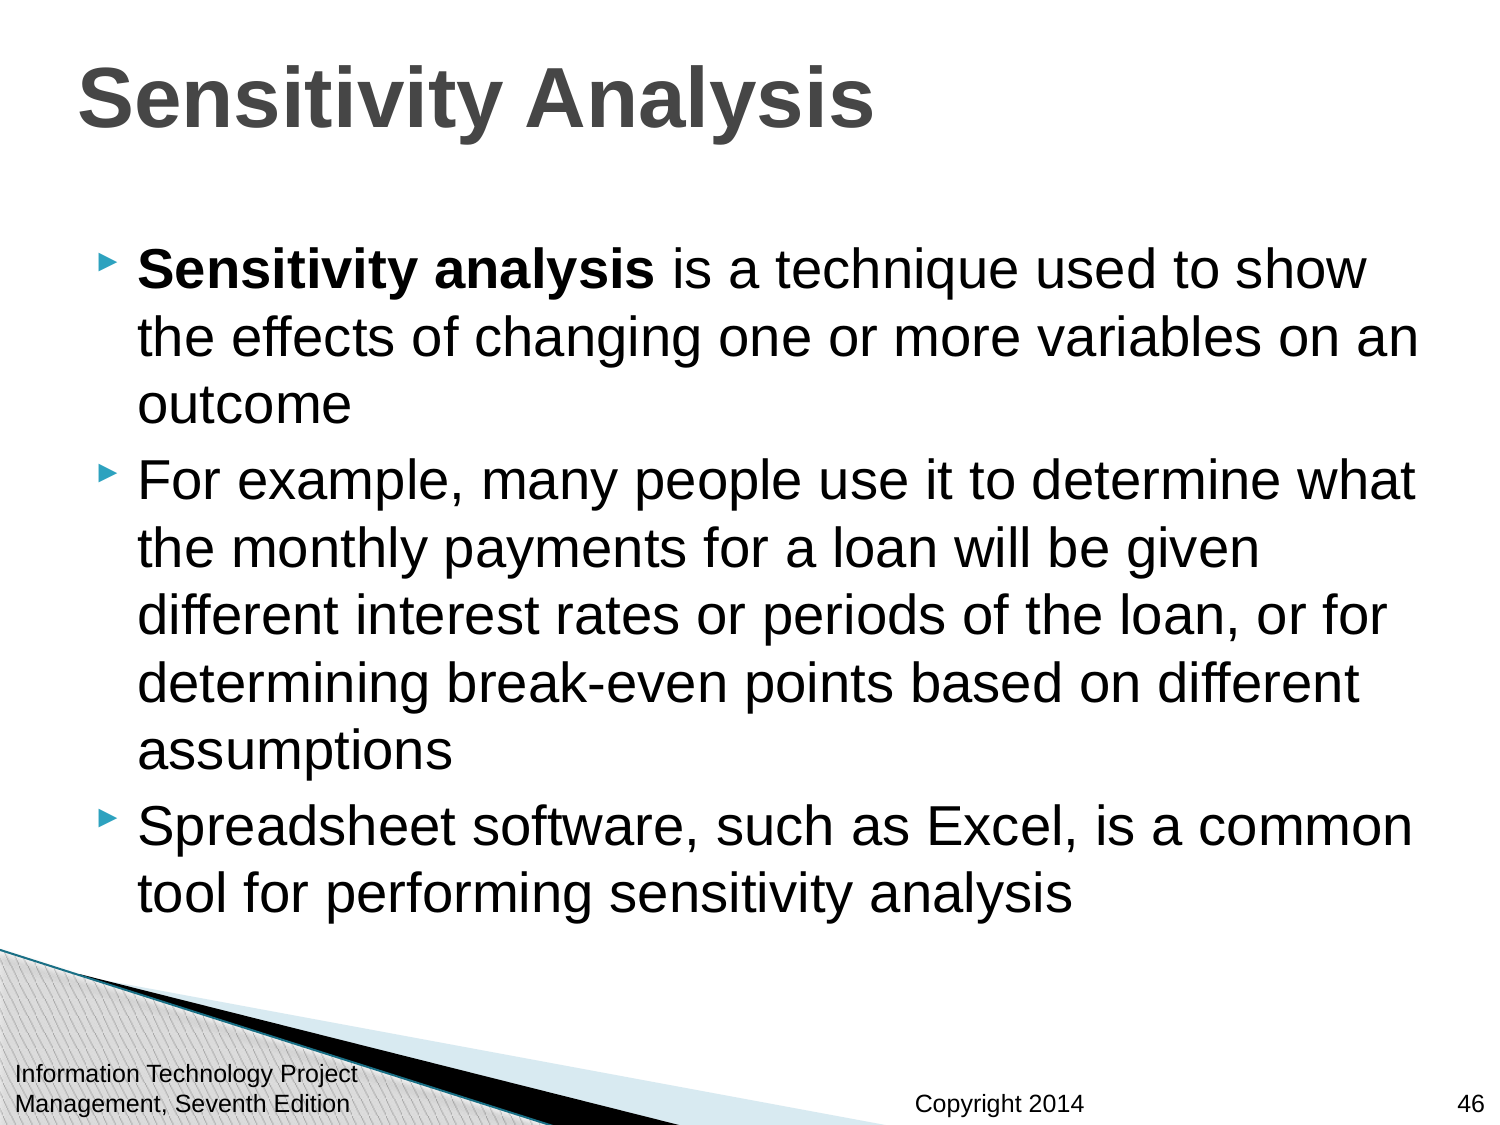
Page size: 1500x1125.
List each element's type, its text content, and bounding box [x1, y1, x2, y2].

footer Information Technology Project Management, Seventh Edition [0, 1065, 425, 1125]
list Sensitivity analysis is a technique used to show the effects of changing one or more variables on an outcome For example, many people use it to determine what the monthly payments for a loan will be given different interest rates or periods of the loan, or for determining break-even points based on different assumptions Spreadsheet software, such as Excel, is a common tool for performing sensitivity analysis [62, 224, 1476, 1001]
slide_number 46 [1408, 1065, 1500, 1125]
title Sensitivity Analysis [62, 0, 1425, 188]
